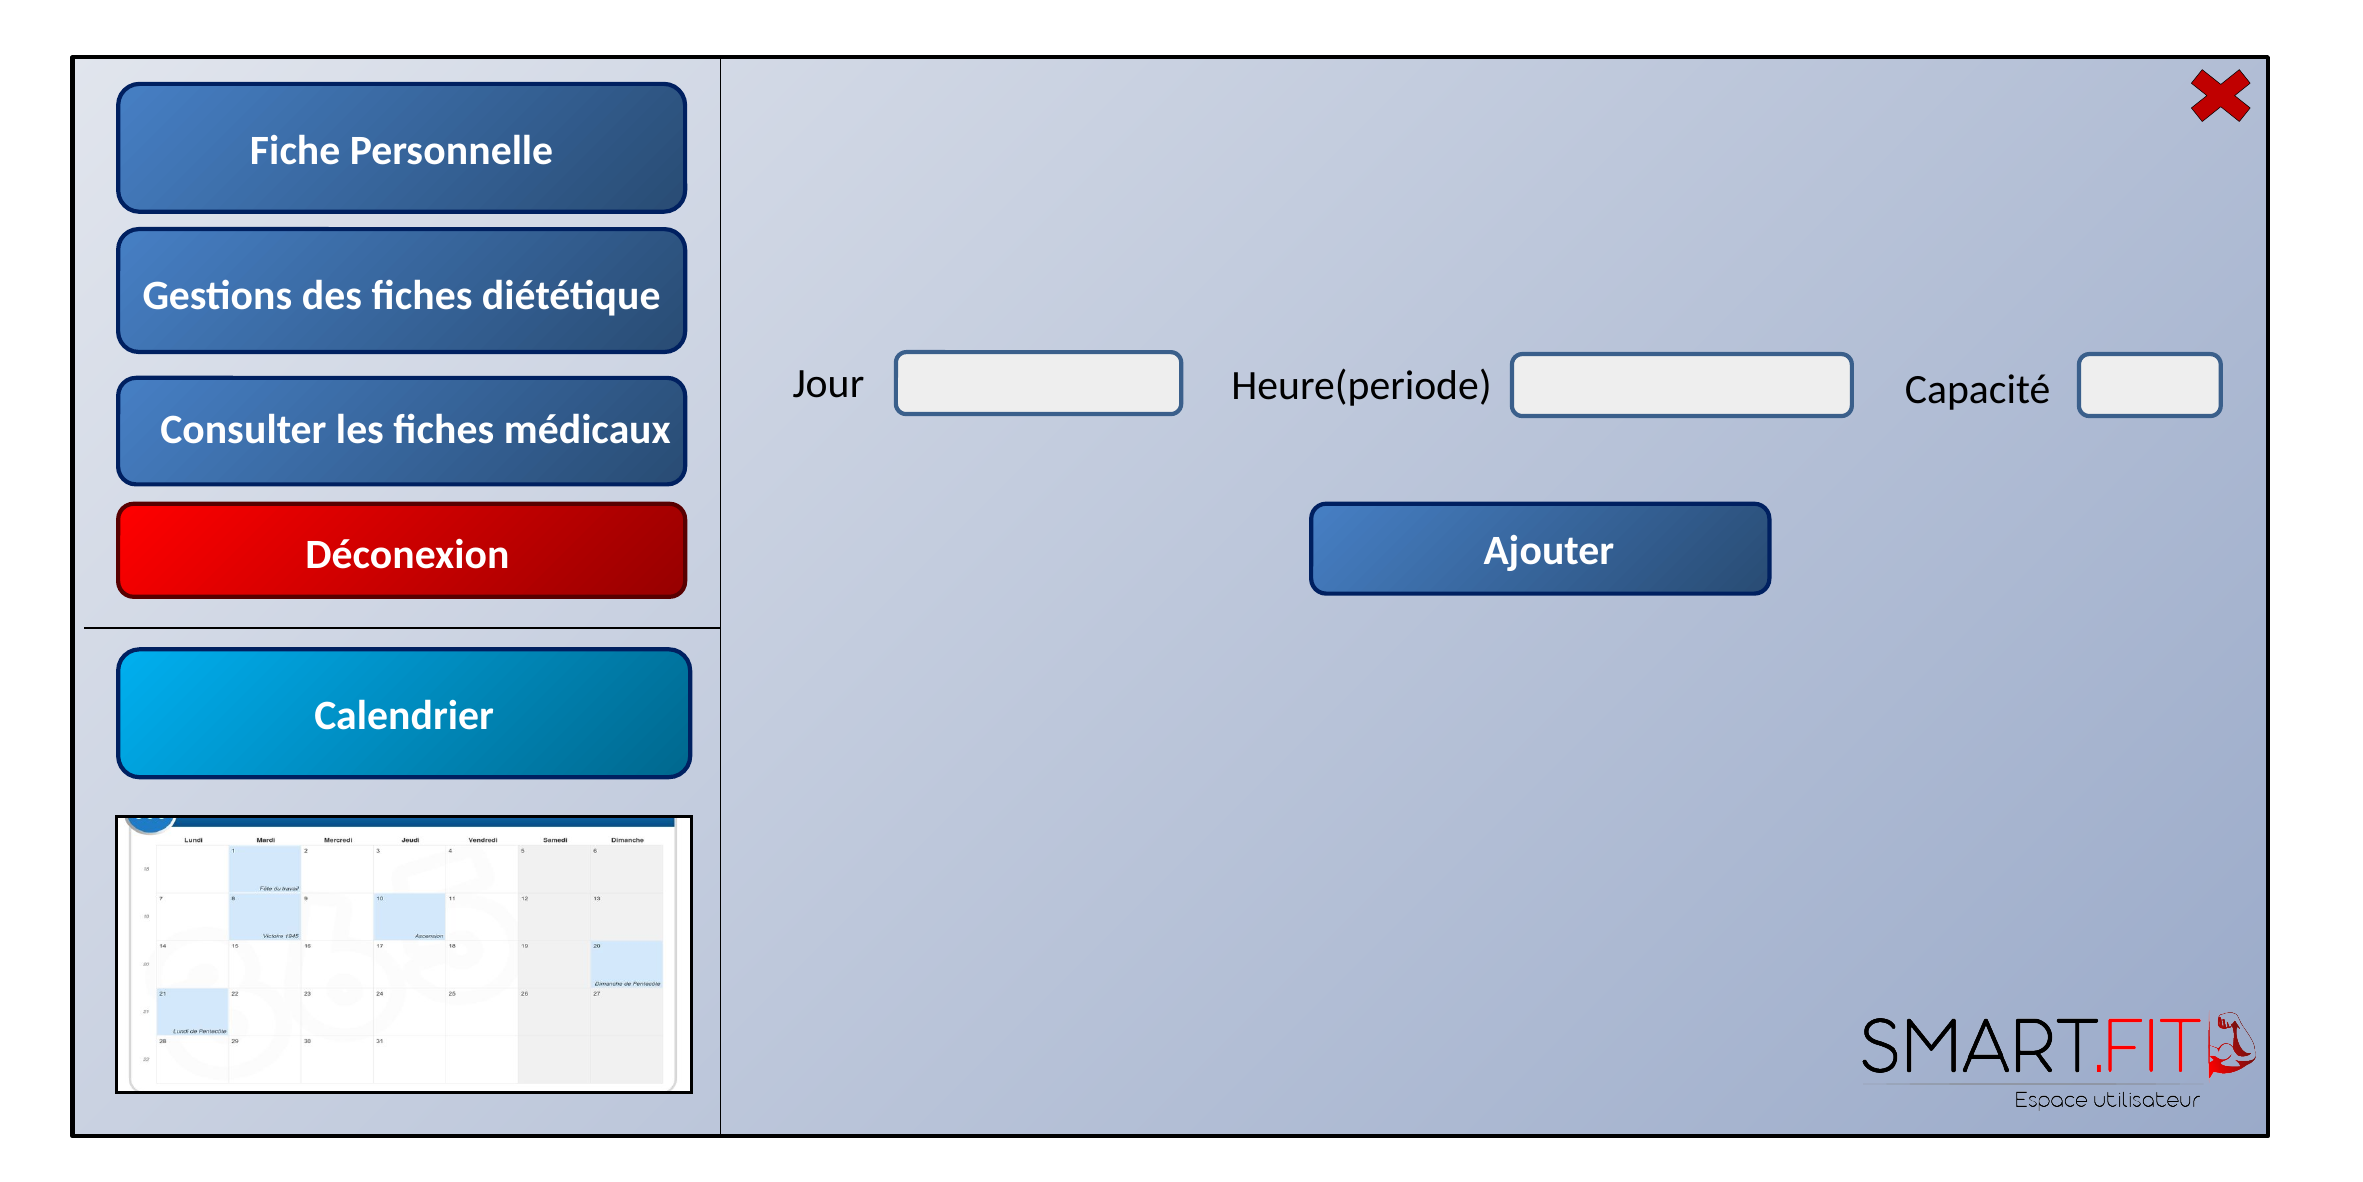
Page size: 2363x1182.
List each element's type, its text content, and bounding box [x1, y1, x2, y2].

text_box [1309, 501, 1772, 596]
picture [1859, 1003, 2256, 1114]
text_box Déconexion [129, 518, 686, 586]
text_box [2189, 67, 2253, 124]
text_box [116, 226, 688, 355]
text_box Gestions des fiches diététique [118, 259, 686, 327]
text_box Capacité [1889, 354, 2077, 419]
text_box [1509, 351, 1854, 419]
text_box Ajouter [1468, 515, 1630, 581]
text_box [116, 375, 688, 487]
text_box Fiche Personnelle [118, 114, 686, 181]
text_box [116, 647, 693, 780]
text_box Heure(periode) [1216, 350, 1530, 415]
text_box [116, 81, 688, 214]
text_box [116, 501, 688, 599]
text_box Consulter les fiches médicaux [143, 393, 689, 461]
text_box [893, 349, 1184, 417]
picture [117, 818, 691, 1092]
text_box Calendrier [118, 679, 691, 747]
text_box [70, 55, 2270, 1138]
text_box [2076, 351, 2223, 419]
text_box Jour [777, 348, 896, 414]
